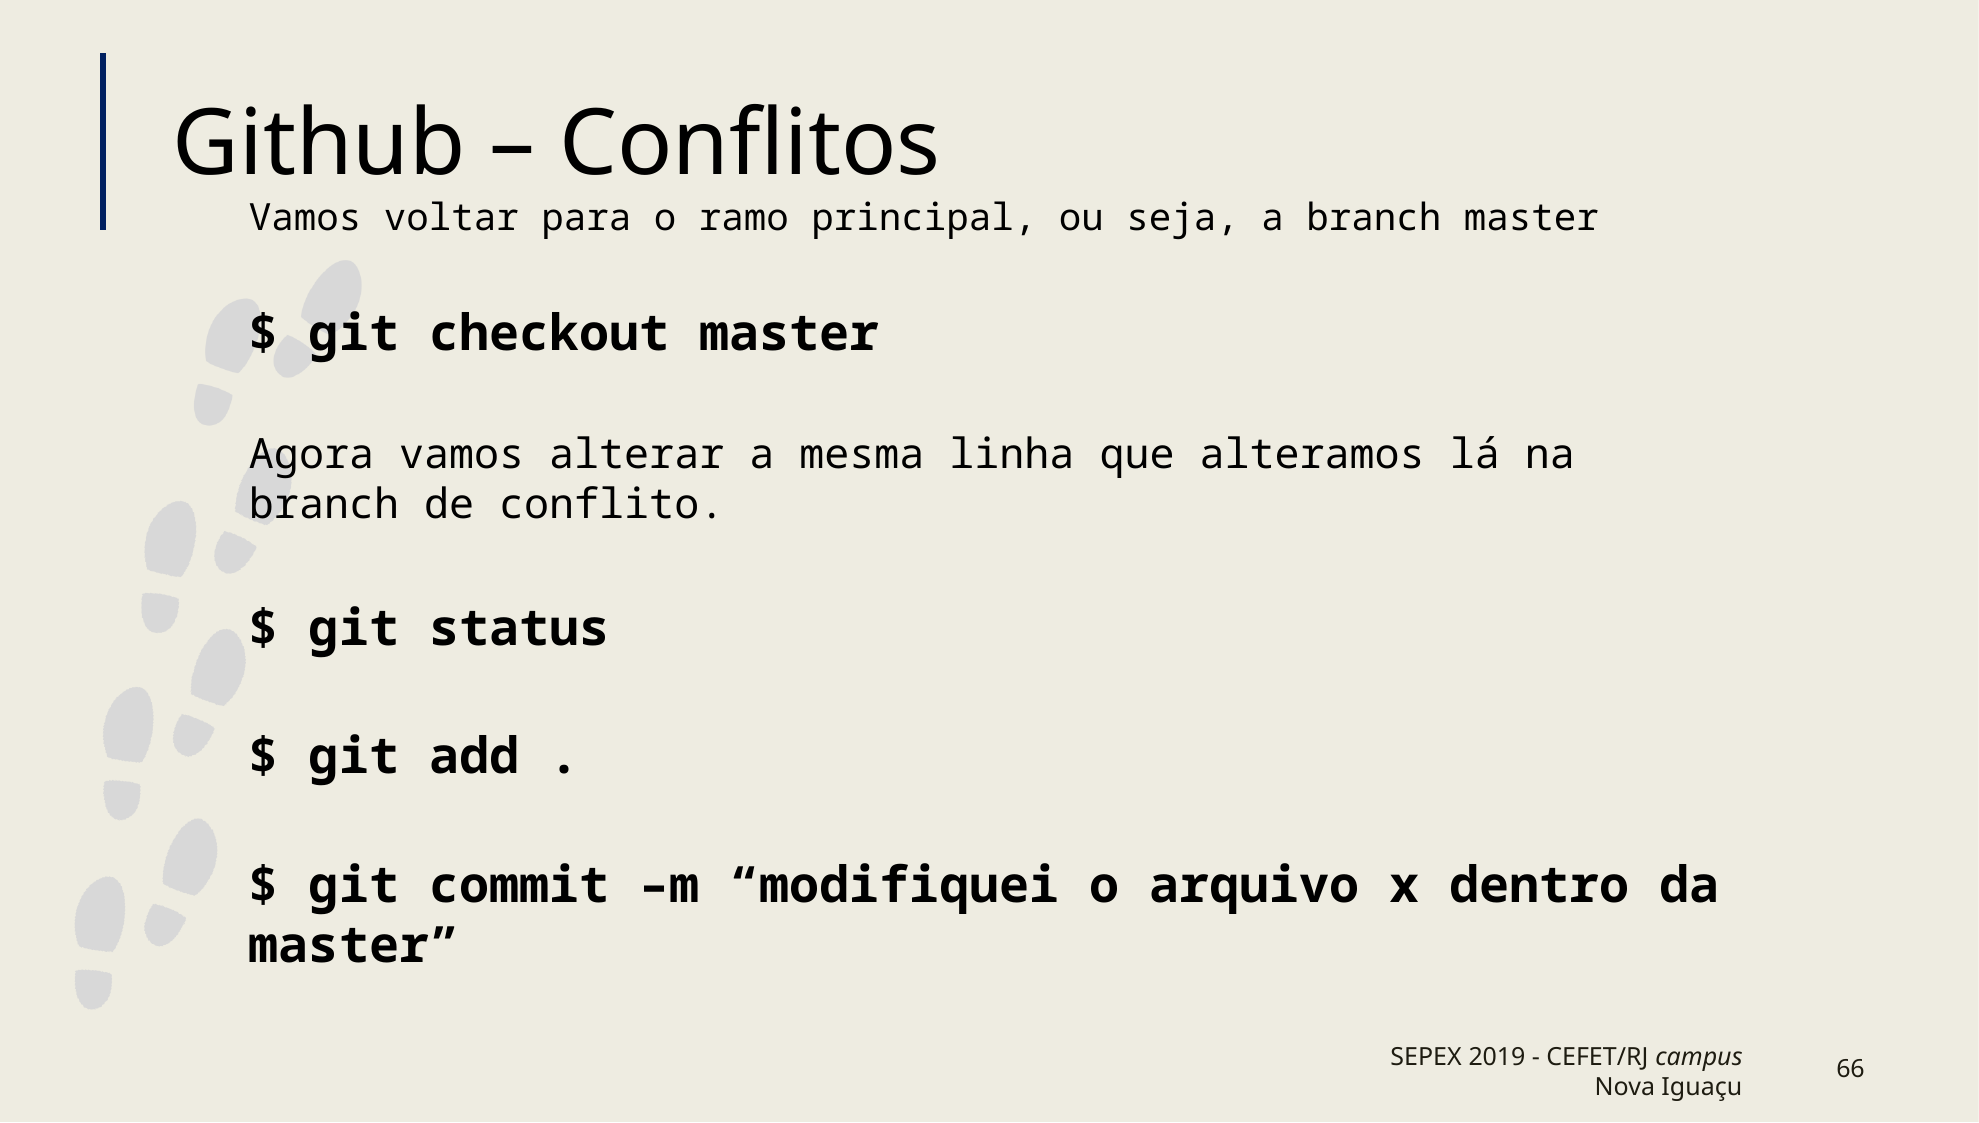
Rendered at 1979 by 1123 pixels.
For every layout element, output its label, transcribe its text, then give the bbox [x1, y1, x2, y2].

footer SEPEX 2019 - CEFET/RJ campus Nova Iguaçu [1320, 1040, 1758, 1100]
list Vamos voltar para o ramo principal, ou seja, a branch master $ git checkout master Agora vamos alterar a mesma linha que alteramos lá na branch de conflito. $ git status $ git add . $ git commit –m “modifiquei o arquivo x dentro da master” [262, 231, 1758, 992]
slide_number 66 [1804, 1040, 1880, 1100]
title Github – Conflitos [98, 44, 1880, 232]
picture [32, 229, 390, 1026]
